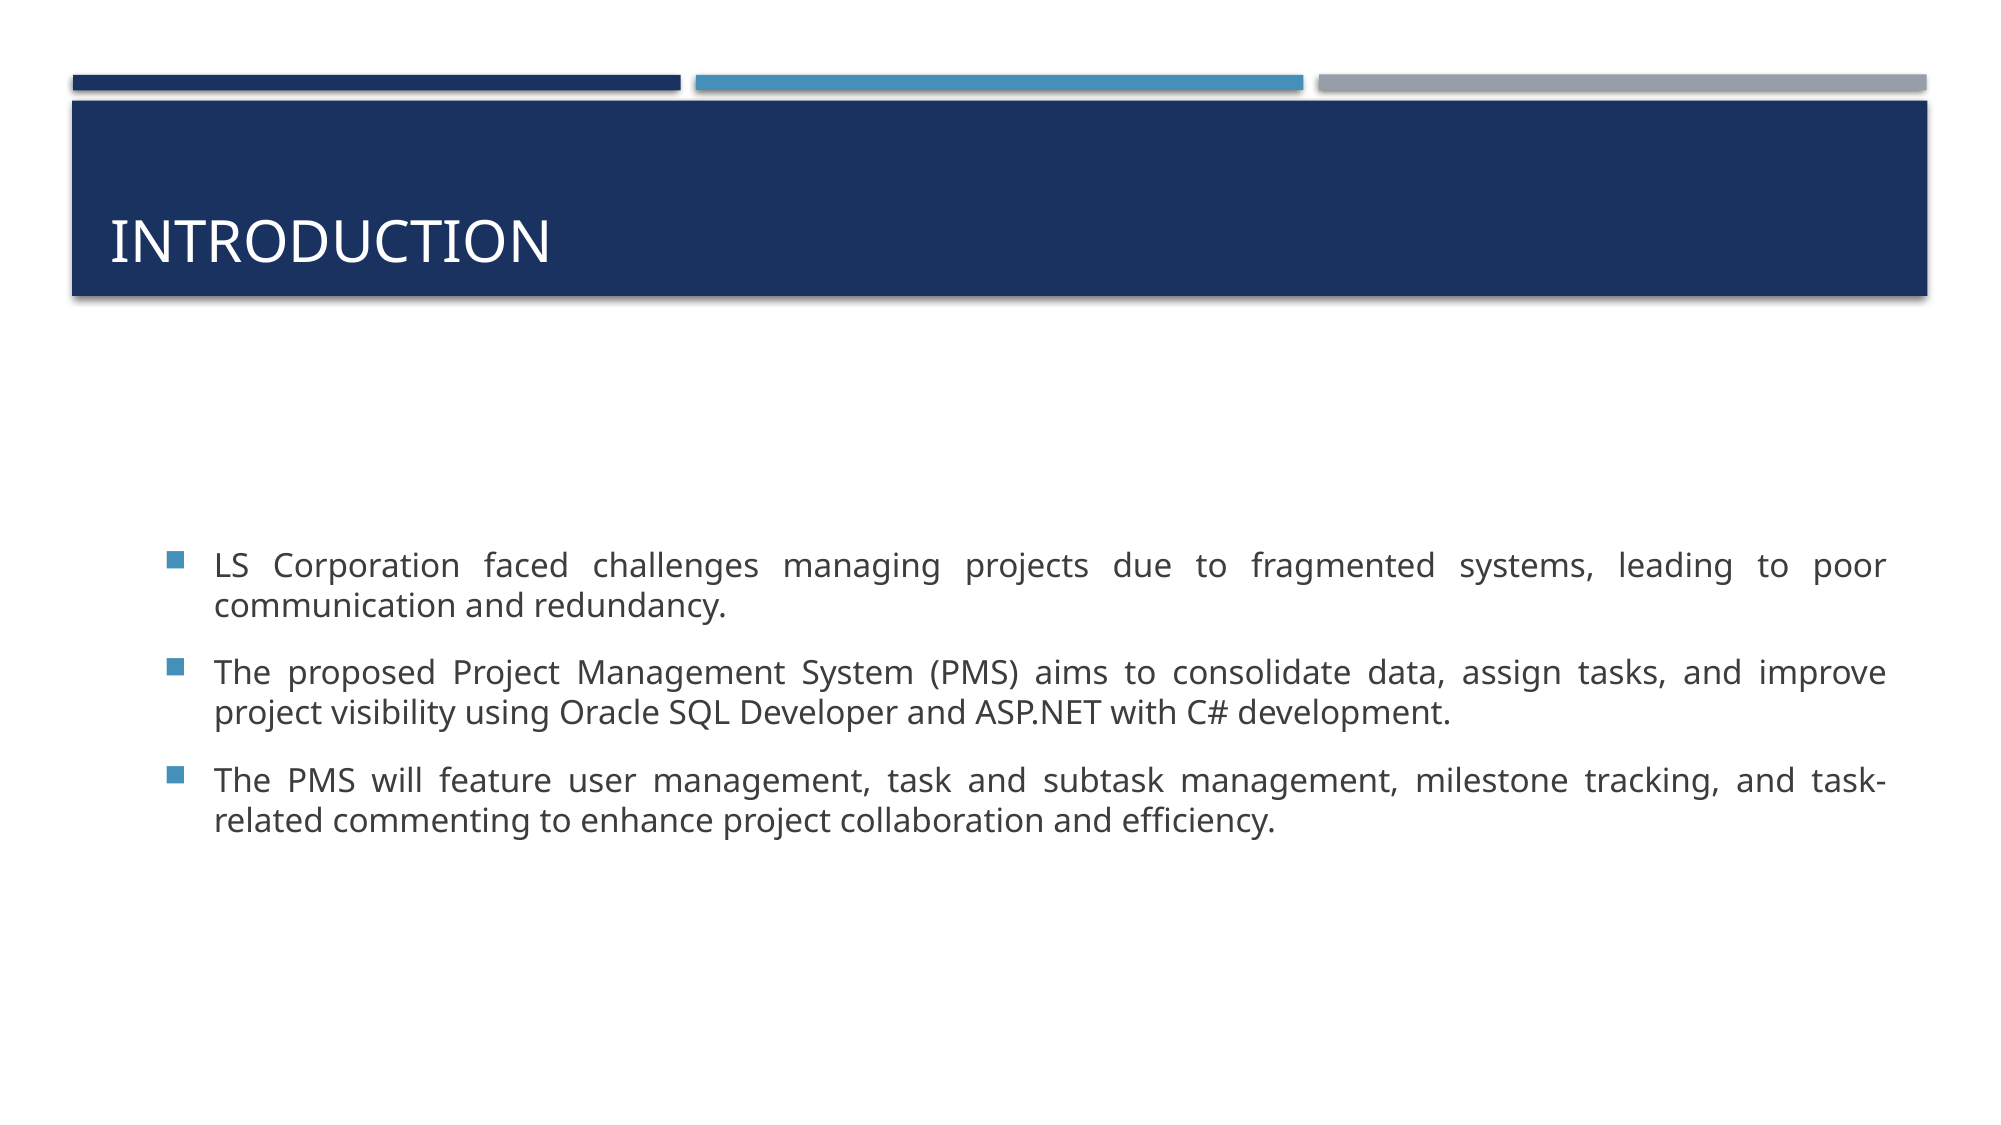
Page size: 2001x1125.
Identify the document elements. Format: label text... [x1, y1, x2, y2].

list LS Corporation faced challenges managing projects due to fragmented systems, leading to poor communication and redundancy. The proposed Project Management System (PMS) aims to consolidate data, assign tasks, and improve project visibility using Oracle SQL Developer and ASP.NET with C# development. The PMS will feature user management, task and subtask management, milestone tracking, and task-related commenting to enhance project collaboration and efficiency. [95, 357, 1905, 962]
title Introduction [95, 115, 1905, 282]
